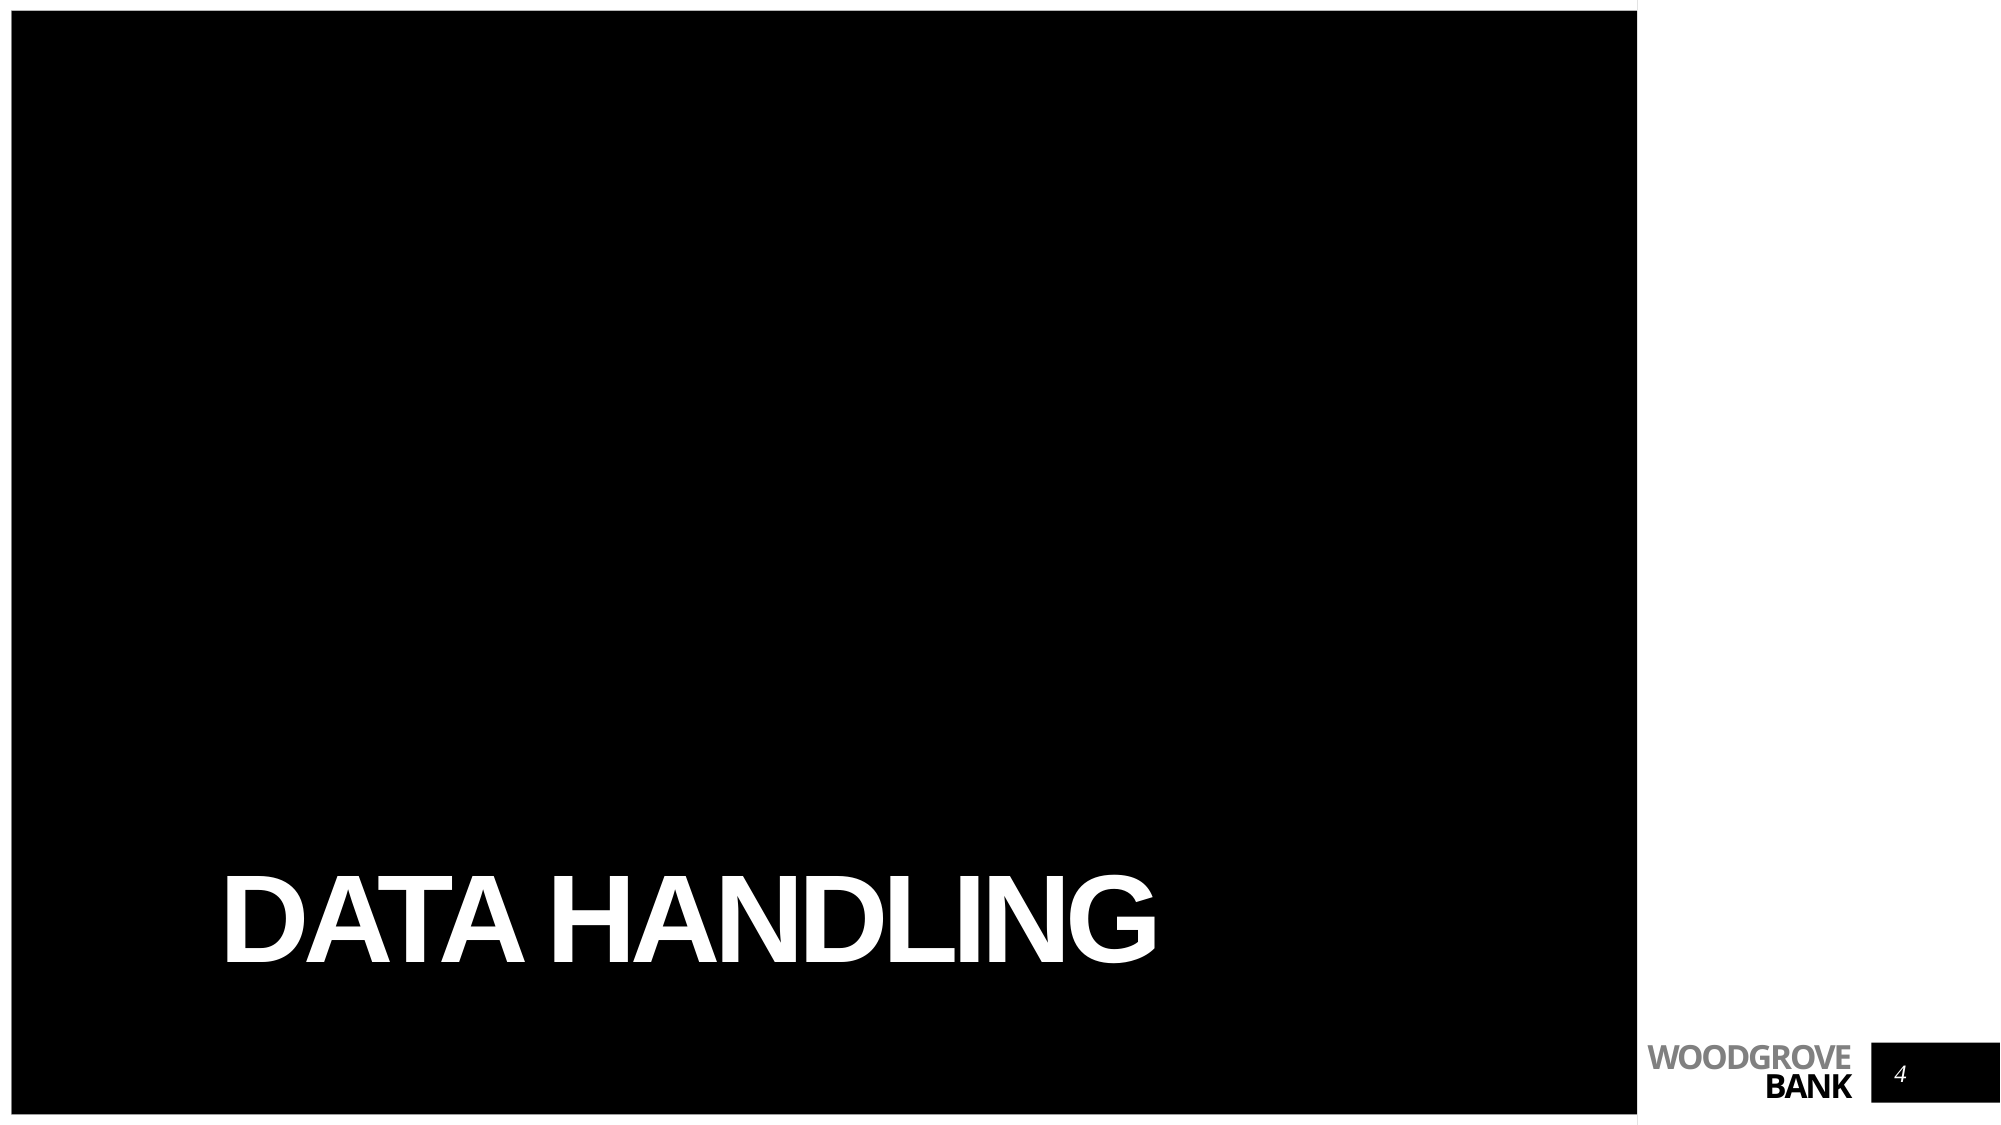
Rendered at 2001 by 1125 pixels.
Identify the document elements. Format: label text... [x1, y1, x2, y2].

title Data handling [47, 712, 1163, 988]
slide_number 4 [1877, 1050, 1924, 1096]
